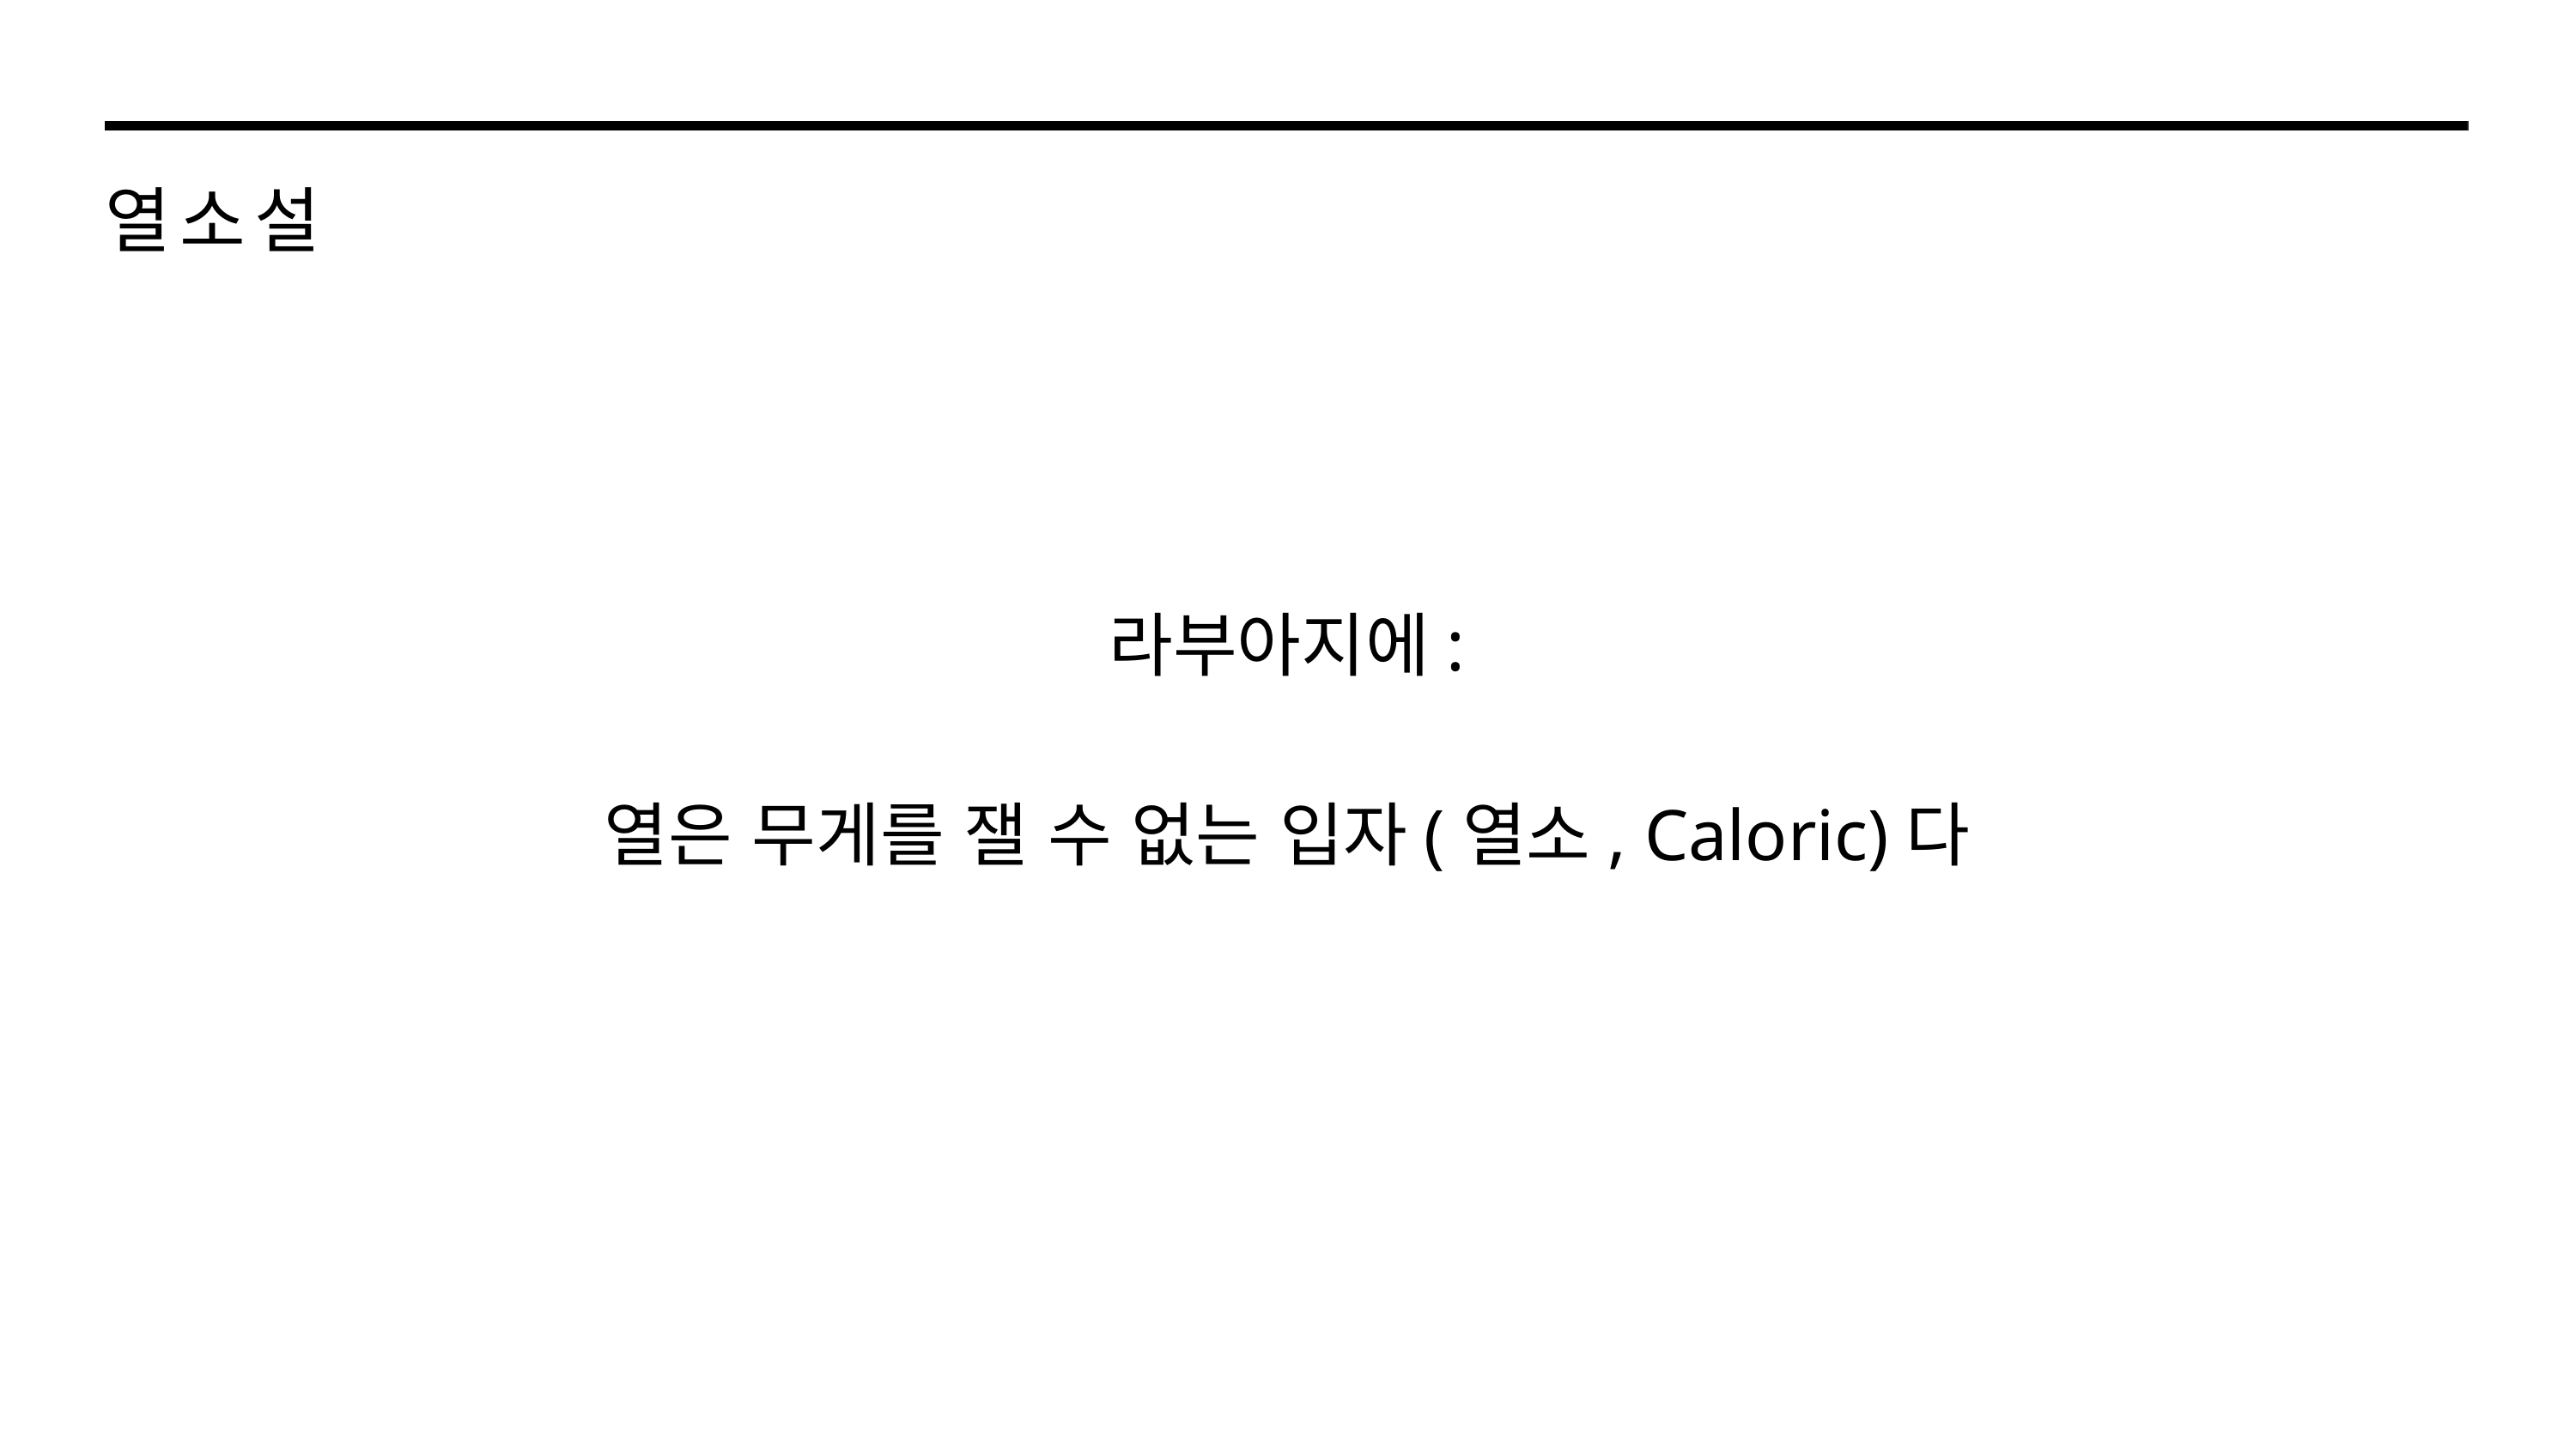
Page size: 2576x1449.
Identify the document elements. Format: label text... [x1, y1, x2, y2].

text_box 열소설 [105, 171, 936, 272]
text_box 라부아지에: [549, 577, 2026, 675]
picture [105, 121, 2470, 131]
text_box 열은 무게를 잴 수 없는 입자(열소, Caloric)다 [549, 767, 2026, 864]
